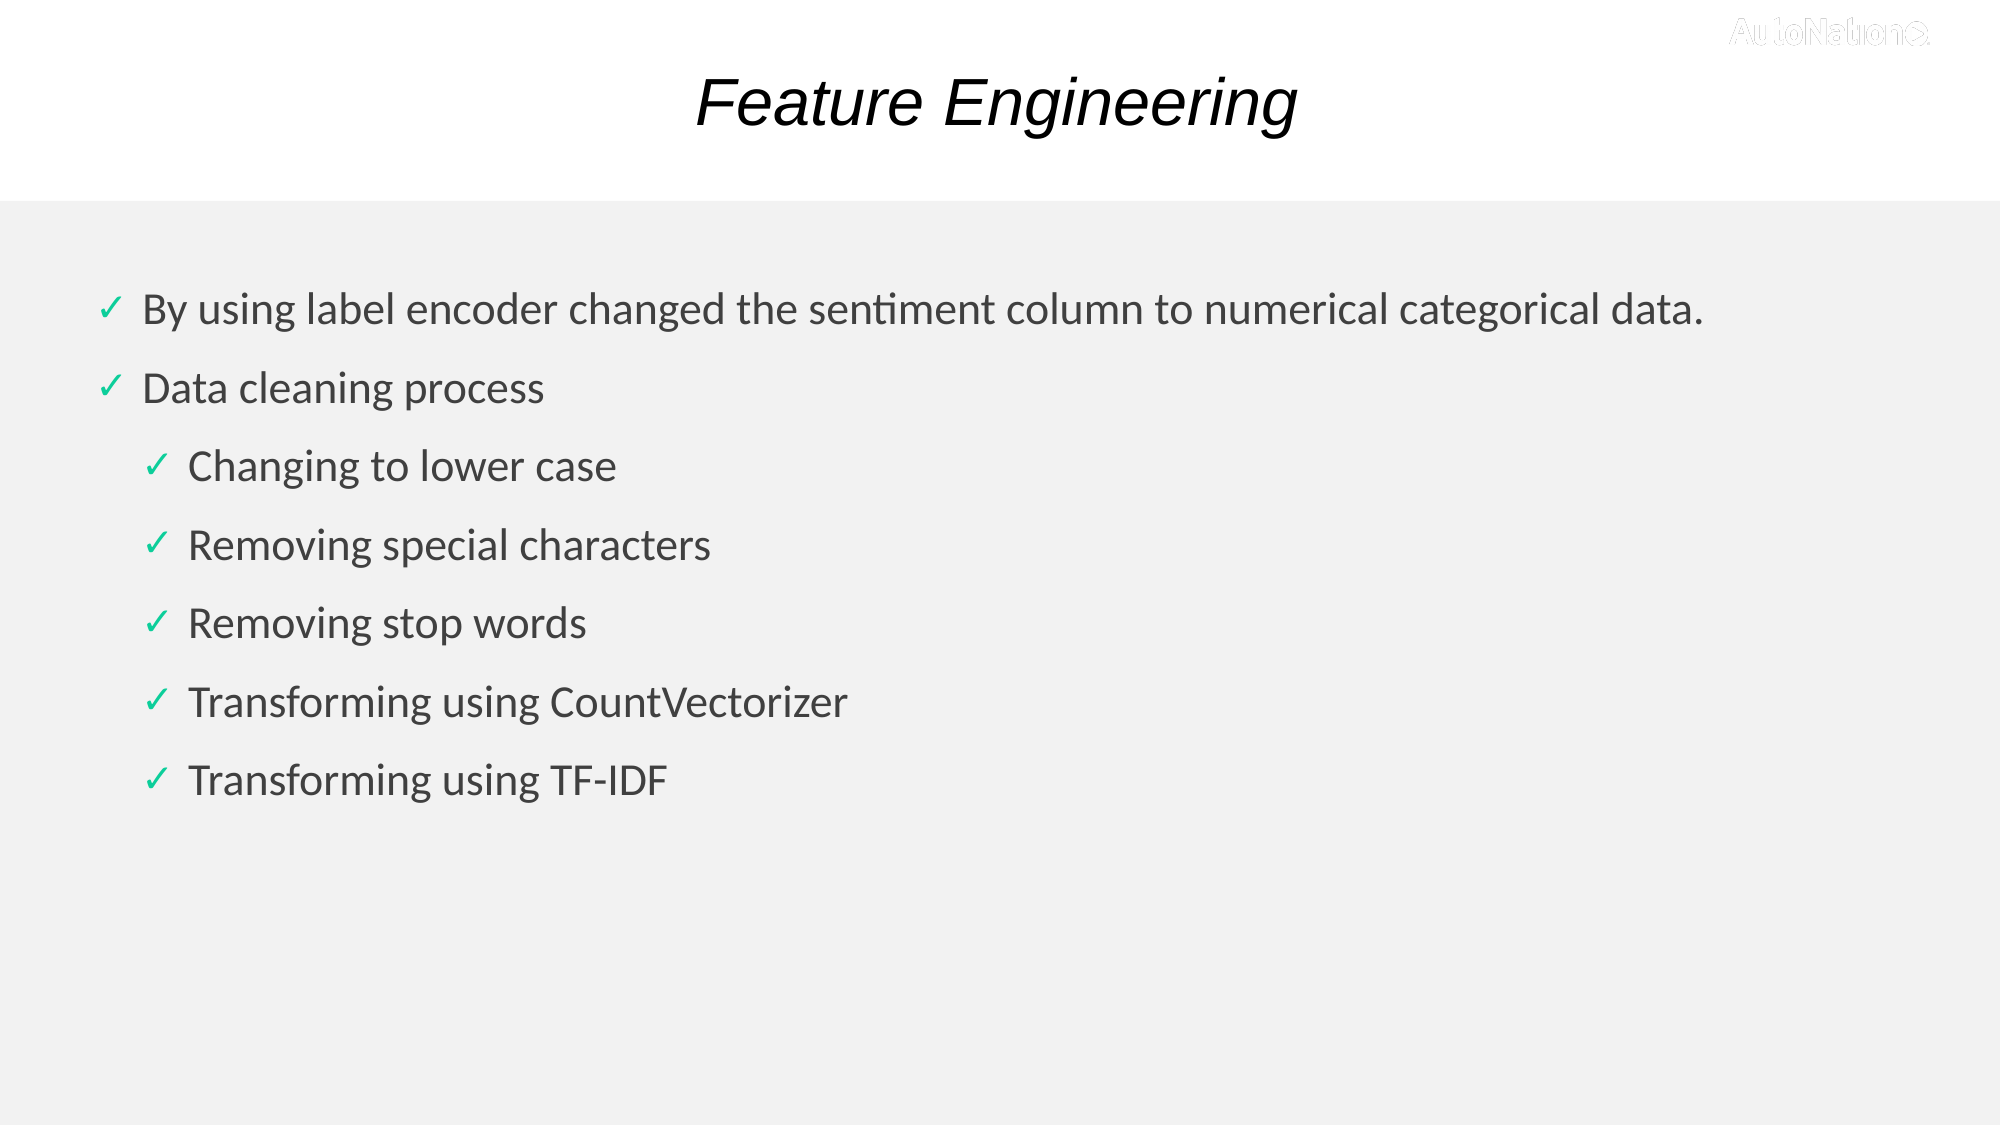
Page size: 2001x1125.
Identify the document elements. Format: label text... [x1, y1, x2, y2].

text_box [0, 200, 2000, 1125]
text_box By using label encoder changed the sentiment column to numerical categorical data. Data cleaning process Changing to lower case Removing special characters Removing stop words Transforming using CountVectorizer Transforming using TF-IDF [58, 212, 1781, 813]
picture [1729, 17, 1930, 46]
text_box Feature Engineering [58, 50, 1936, 146]
